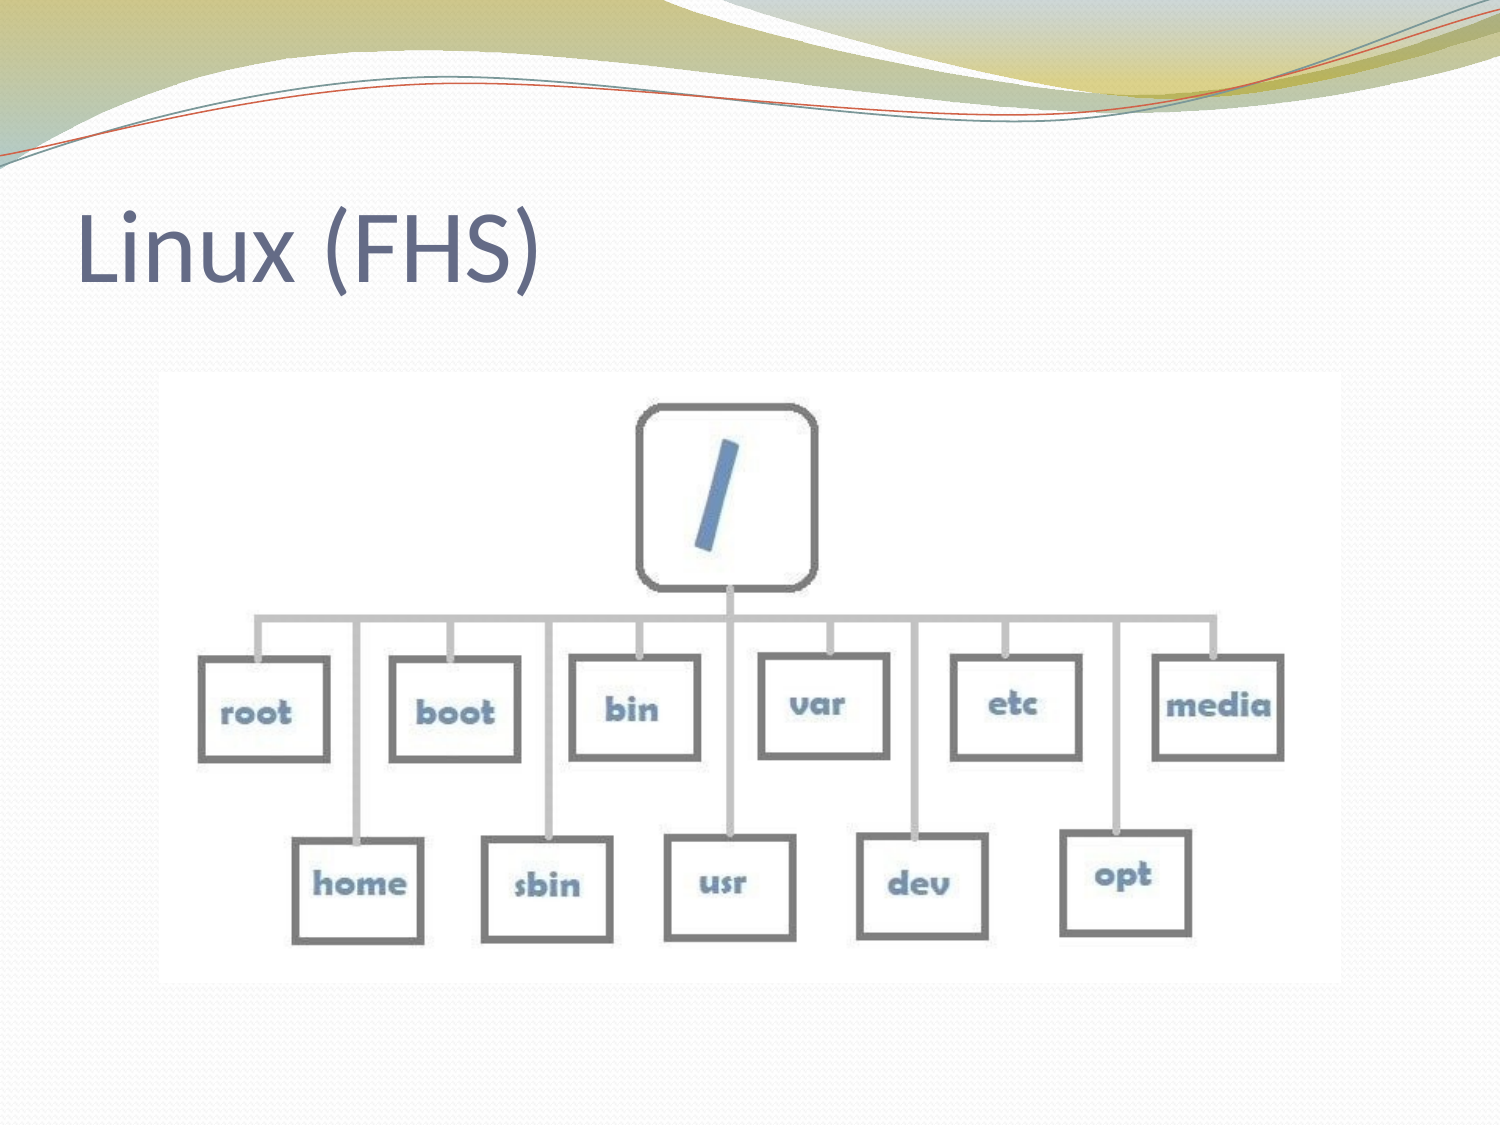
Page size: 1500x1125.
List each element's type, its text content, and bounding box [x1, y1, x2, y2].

title Linux (FHS) [75, 115, 1425, 303]
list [159, 372, 1341, 983]
